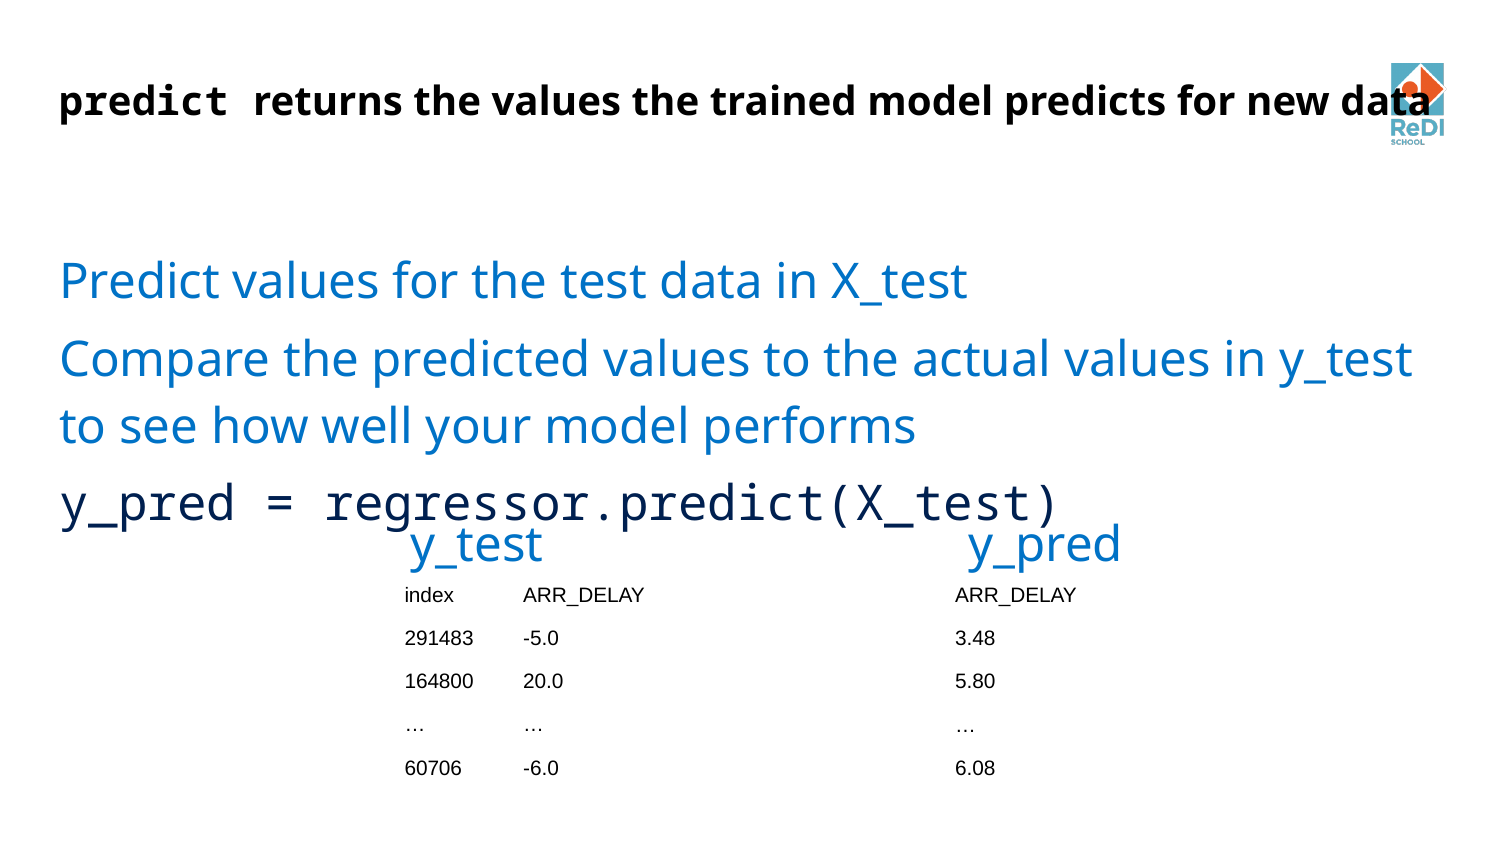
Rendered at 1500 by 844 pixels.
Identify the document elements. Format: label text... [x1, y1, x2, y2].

text_box y_test [395, 504, 571, 579]
table_header index [394, 578, 512, 621]
table_header ARR_DELAY [512, 578, 686, 621]
table_cell 291483 [394, 621, 512, 664]
table_cell 60706 [394, 751, 512, 794]
table_cell -5.0 [512, 621, 686, 664]
table_cell 164800 [394, 664, 512, 708]
table_cell 20.0 [512, 664, 686, 708]
table_cell 3.48 [944, 621, 1119, 665]
title predict returns the values the trained model predicts for new data [44, 44, 1456, 155]
table_cell … [394, 708, 512, 751]
table_cell … [944, 708, 1119, 751]
table_cell … [512, 708, 686, 751]
table_cell -6.0 [512, 751, 686, 794]
table_cell 5.80 [944, 665, 1119, 708]
text_box y_pred [953, 504, 1183, 579]
table_cell 6.08 [944, 751, 1119, 795]
table_header ARR_DELAY [944, 578, 1119, 621]
list Predict values for the test data in X_test Compare the predicted values to the actual values in y_test to see how well your model performs y_pred = regressor.predict(X_test) [44, 165, 1456, 671]
